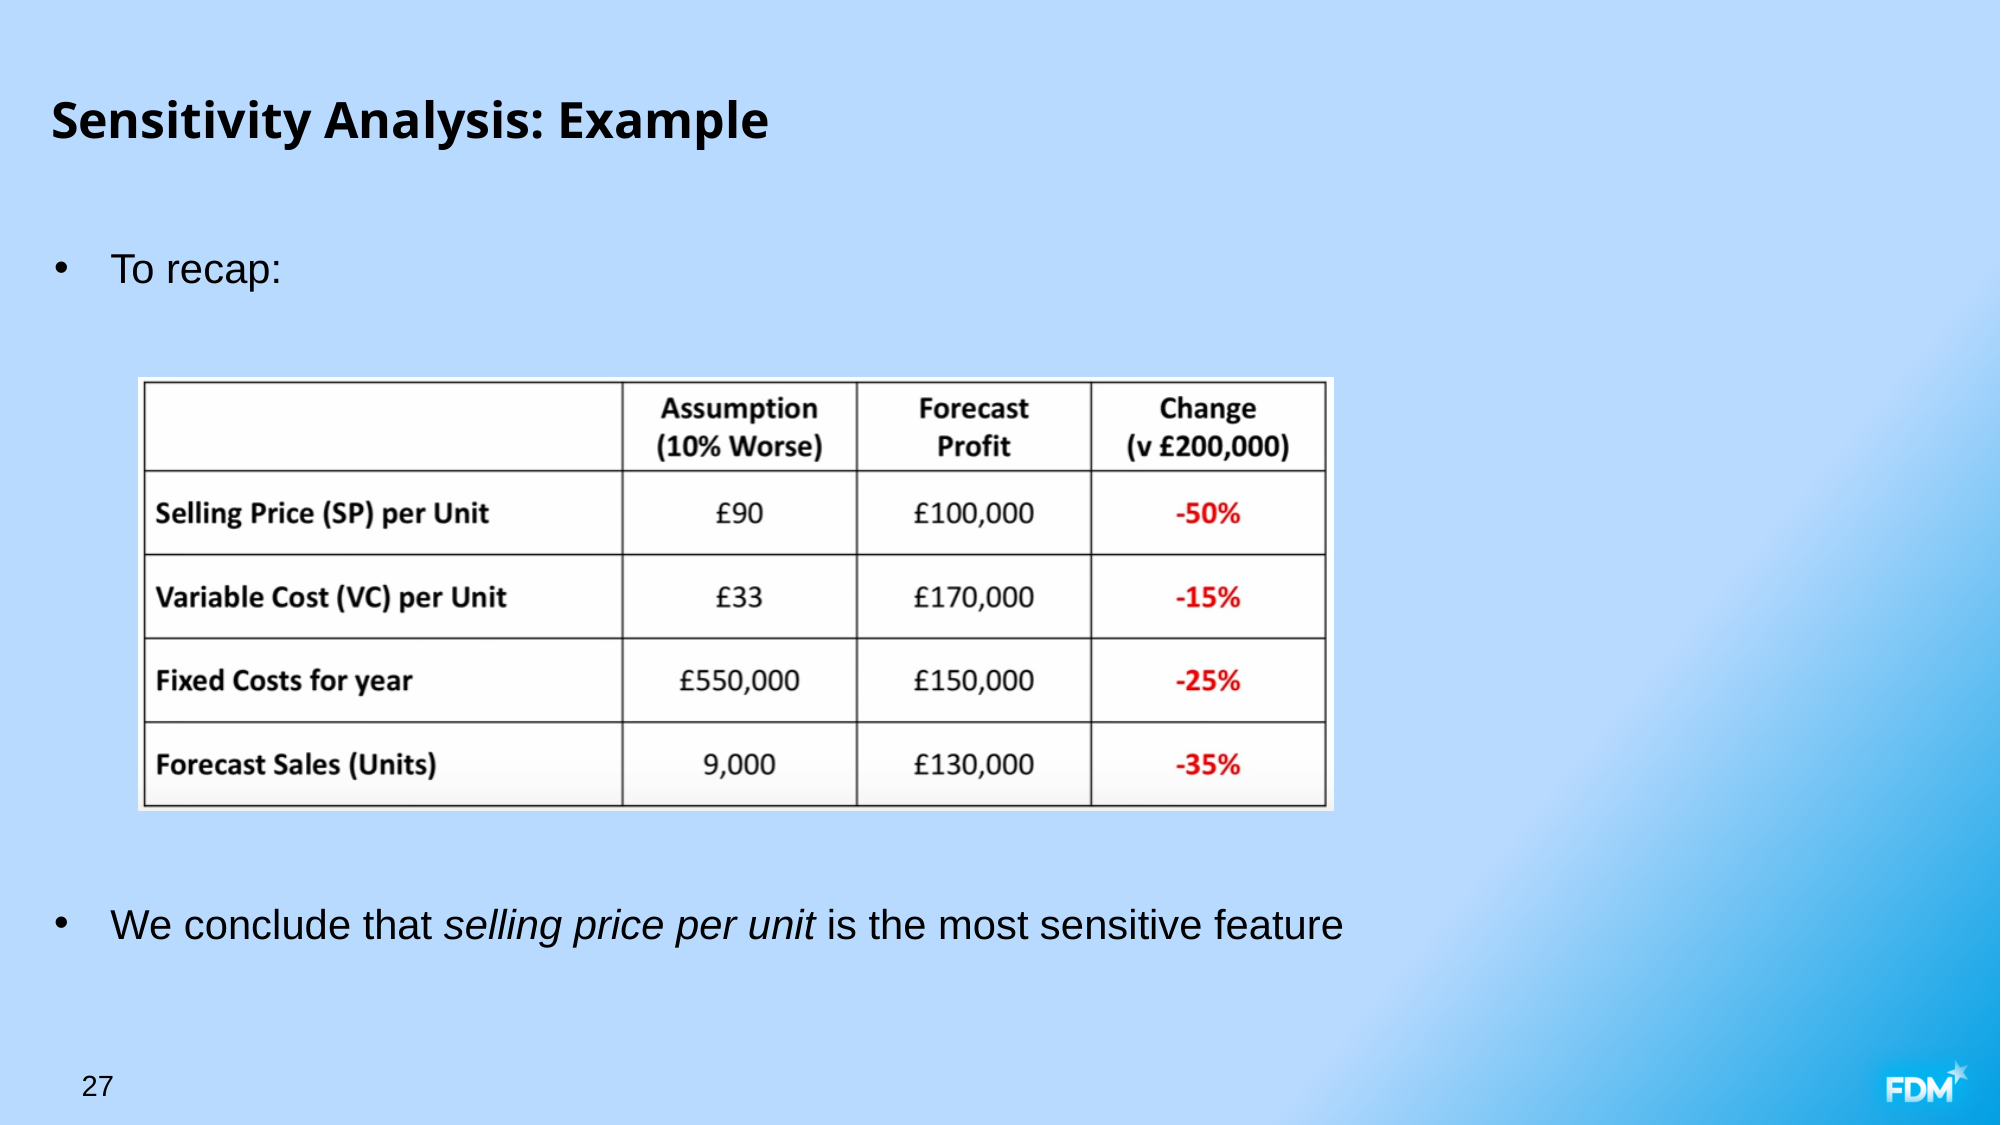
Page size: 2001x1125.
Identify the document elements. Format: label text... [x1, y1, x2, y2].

picture [1858, 1029, 2000, 1125]
slide_number 27 [66, 1060, 534, 1110]
text_box Sensitivity Analysis: Example [39, 76, 1879, 159]
text_box To recap: [39, 234, 1942, 300]
text_box We conclude that selling price per unit is the most sensitive feature [39, 890, 1942, 955]
picture [138, 377, 1334, 811]
